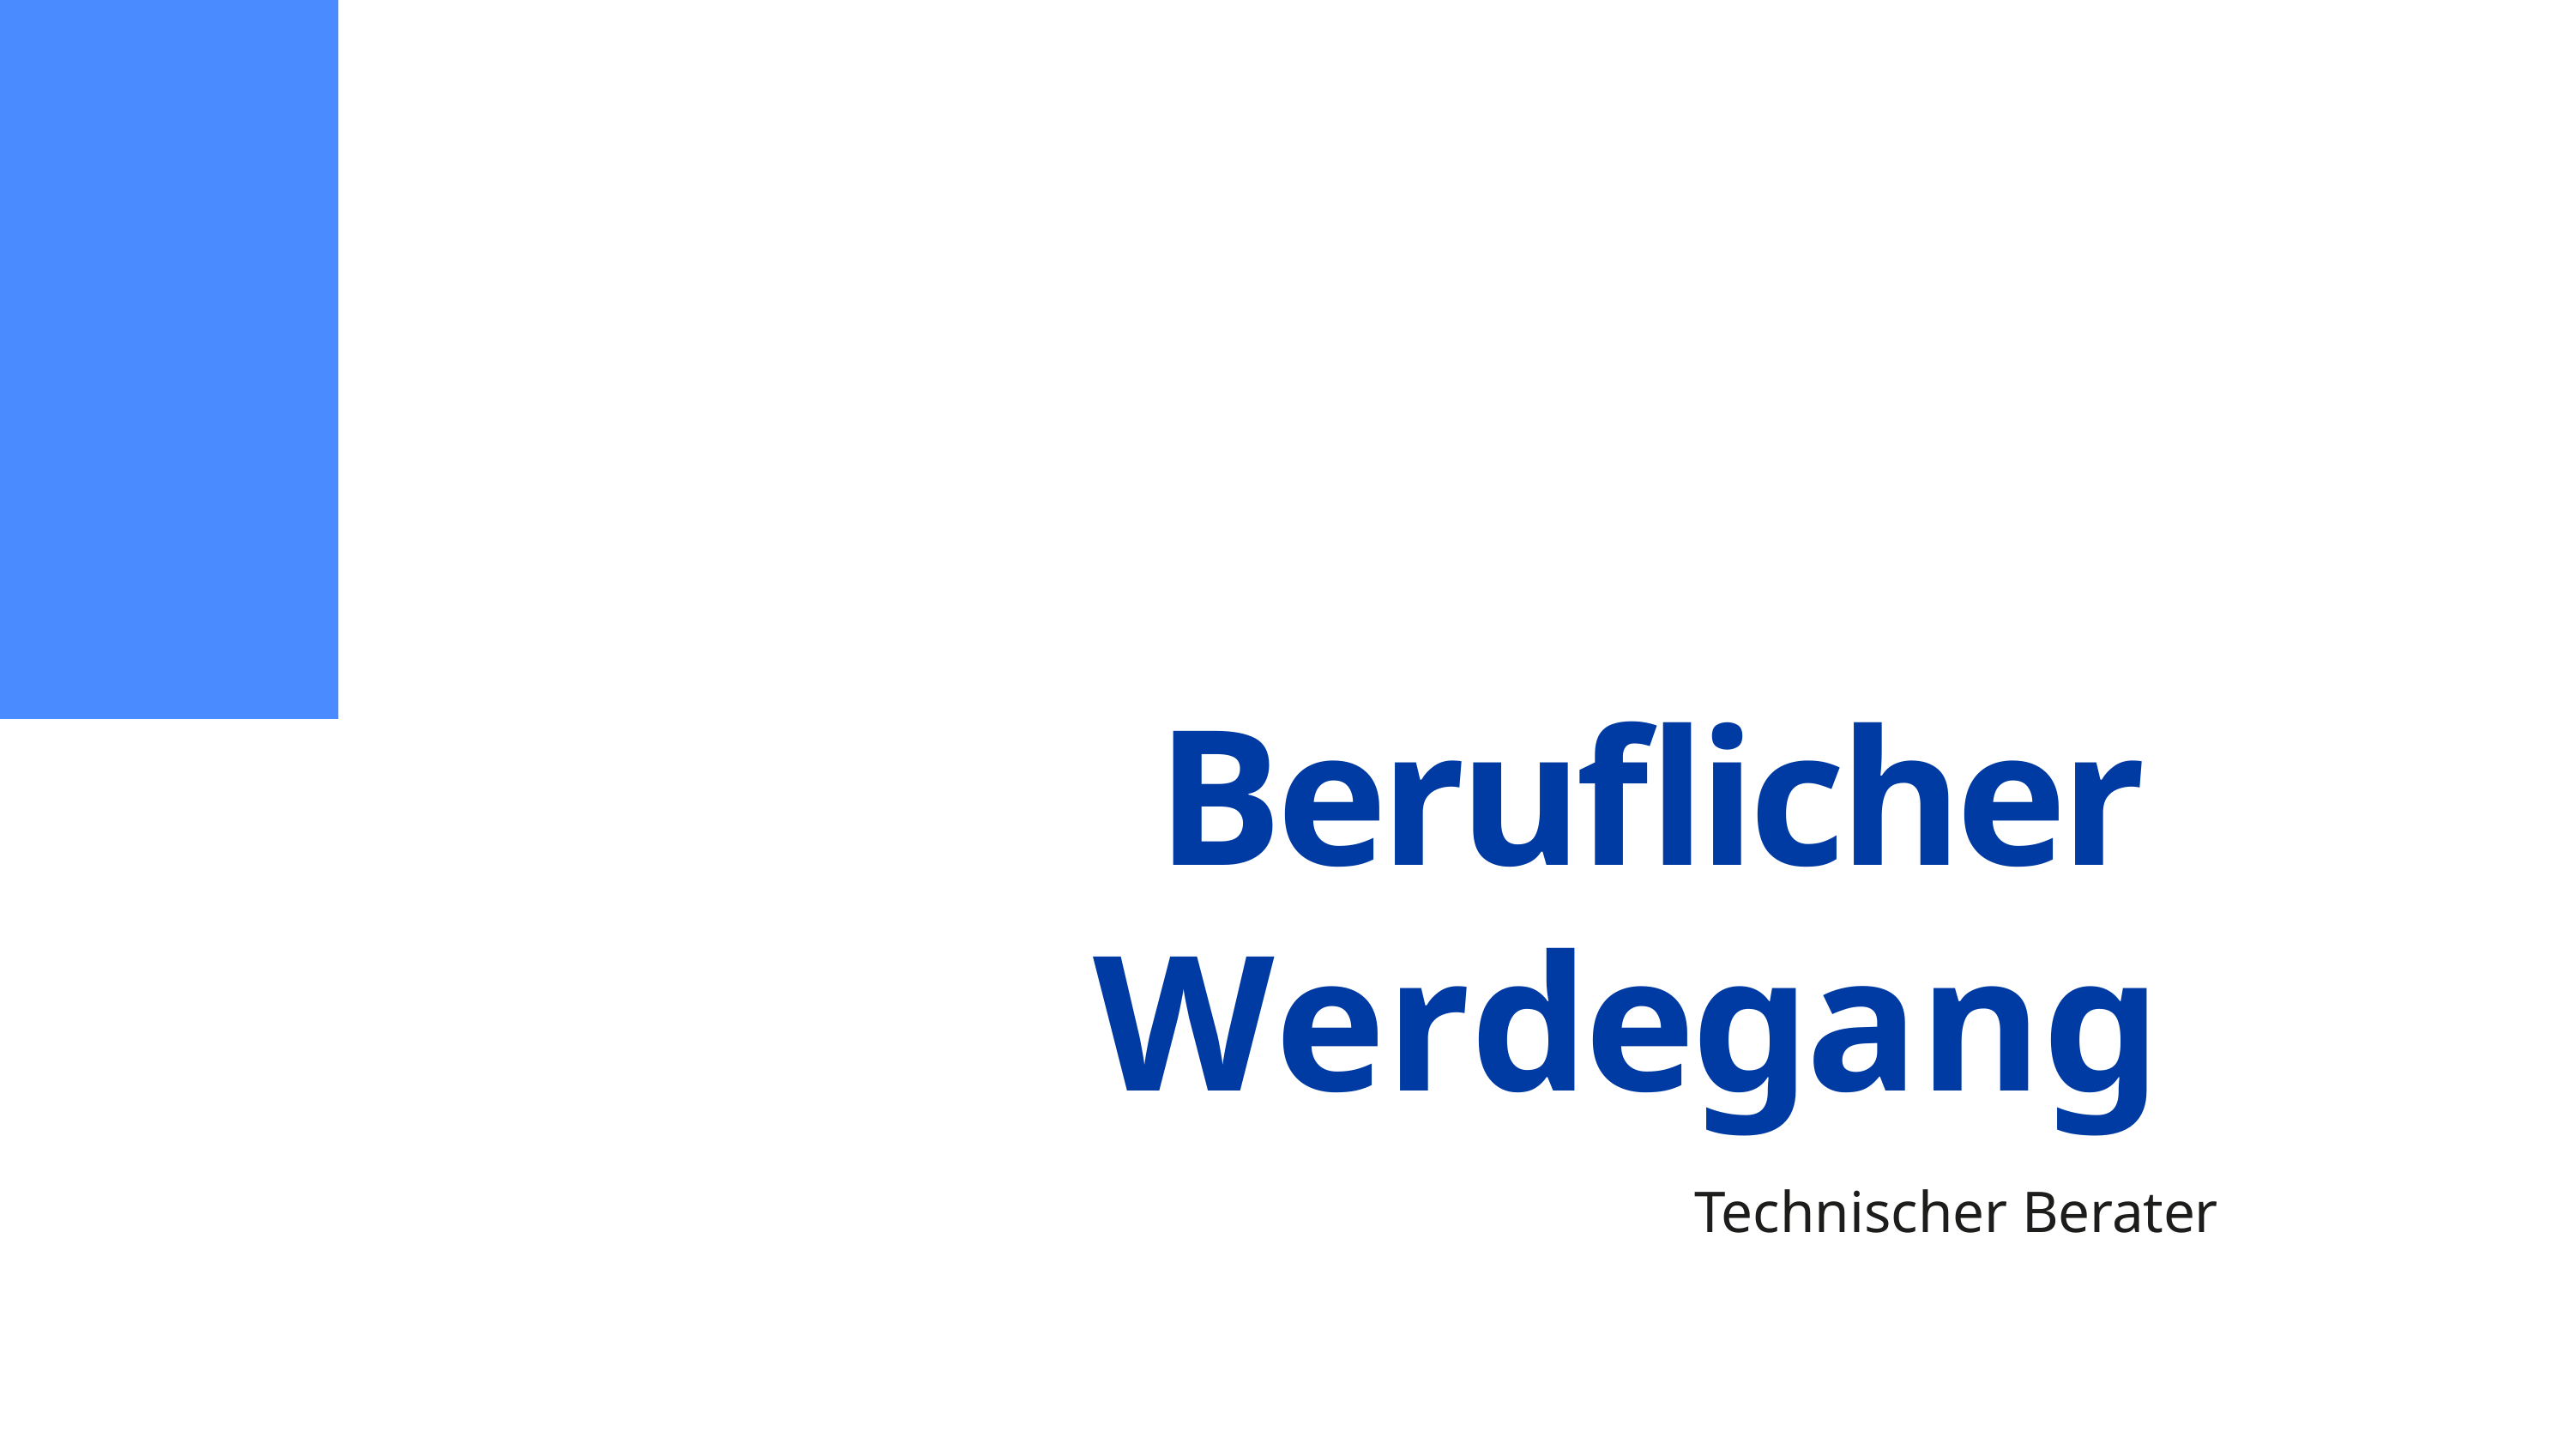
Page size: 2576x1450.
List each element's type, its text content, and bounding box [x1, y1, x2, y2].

text_box Technischer Berater [1692, 1174, 2257, 1244]
text_box Beruﬂicher Werdegang [1091, 675, 2259, 1128]
